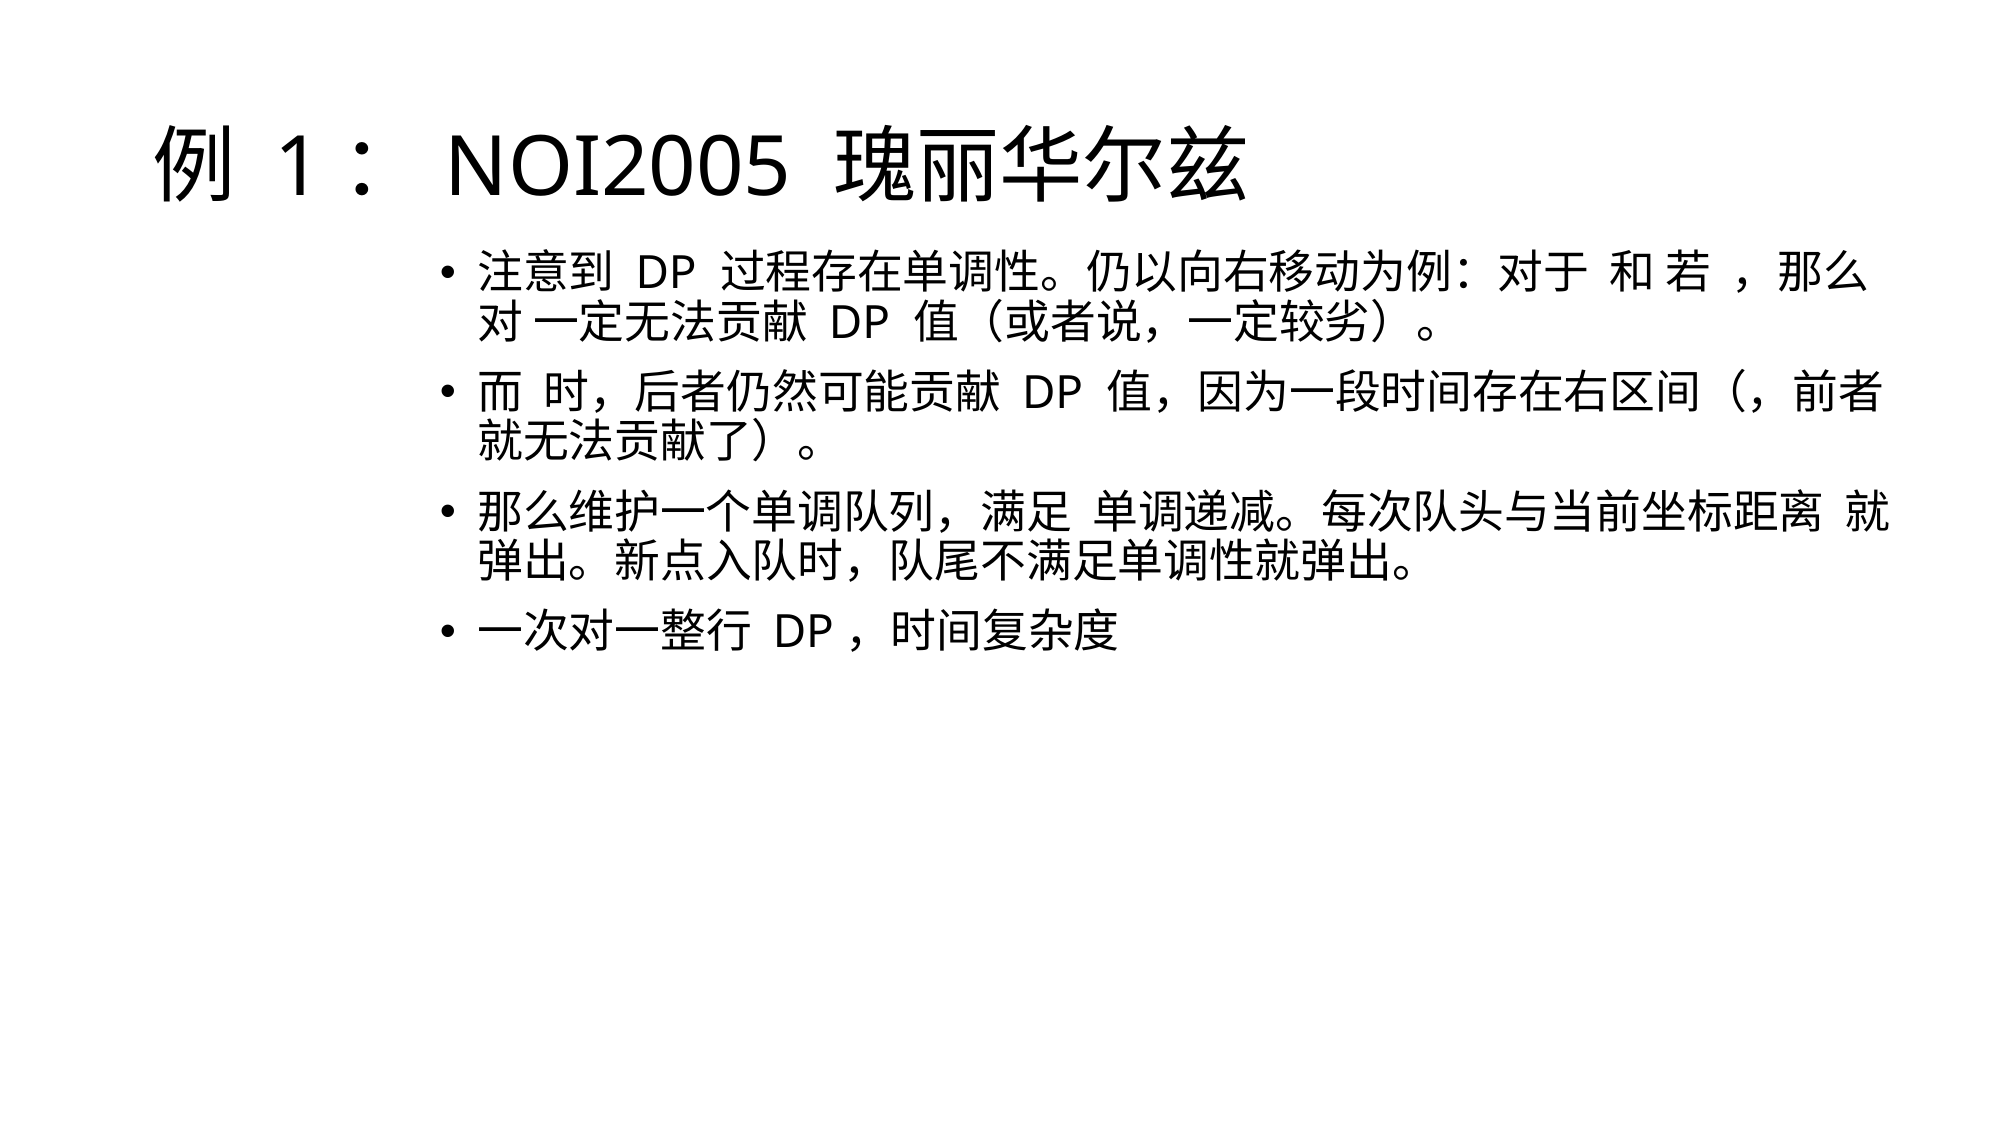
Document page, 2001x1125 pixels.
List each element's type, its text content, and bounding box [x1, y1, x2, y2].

title 例 1：NOI2005 瑰丽华尔兹 [137, 59, 1863, 278]
